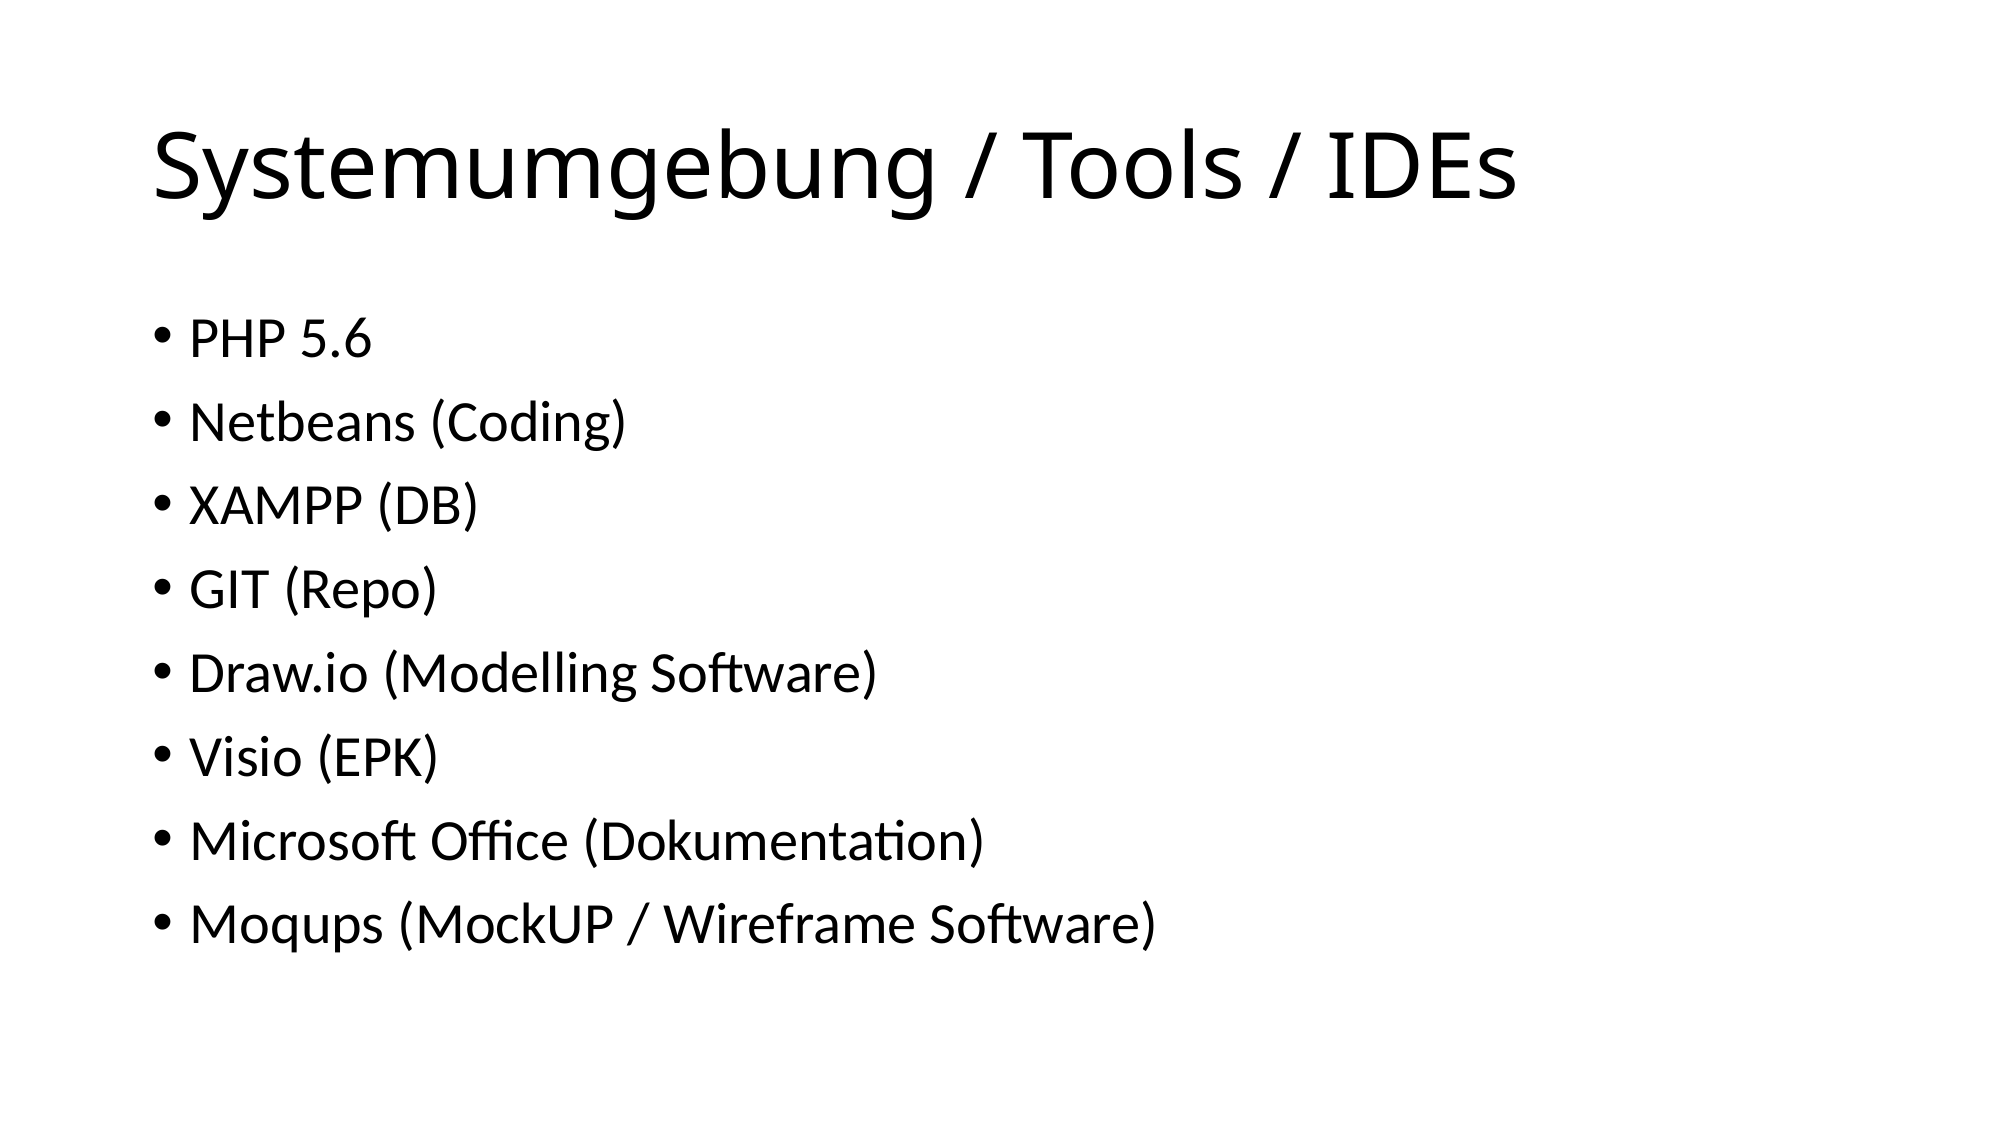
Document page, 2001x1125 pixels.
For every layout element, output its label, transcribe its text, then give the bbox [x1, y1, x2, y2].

list PHP 5.6 Netbeans (Coding) XAMPP (DB) GIT (Repo) Draw.io (Modelling Software) Visio (EPK) Microsoft Office (Dokumentation) Moqups (MockUP / Wireframe Software) [137, 299, 1863, 1014]
title Systemumgebung / Tools / IDEs [137, 59, 1863, 278]
